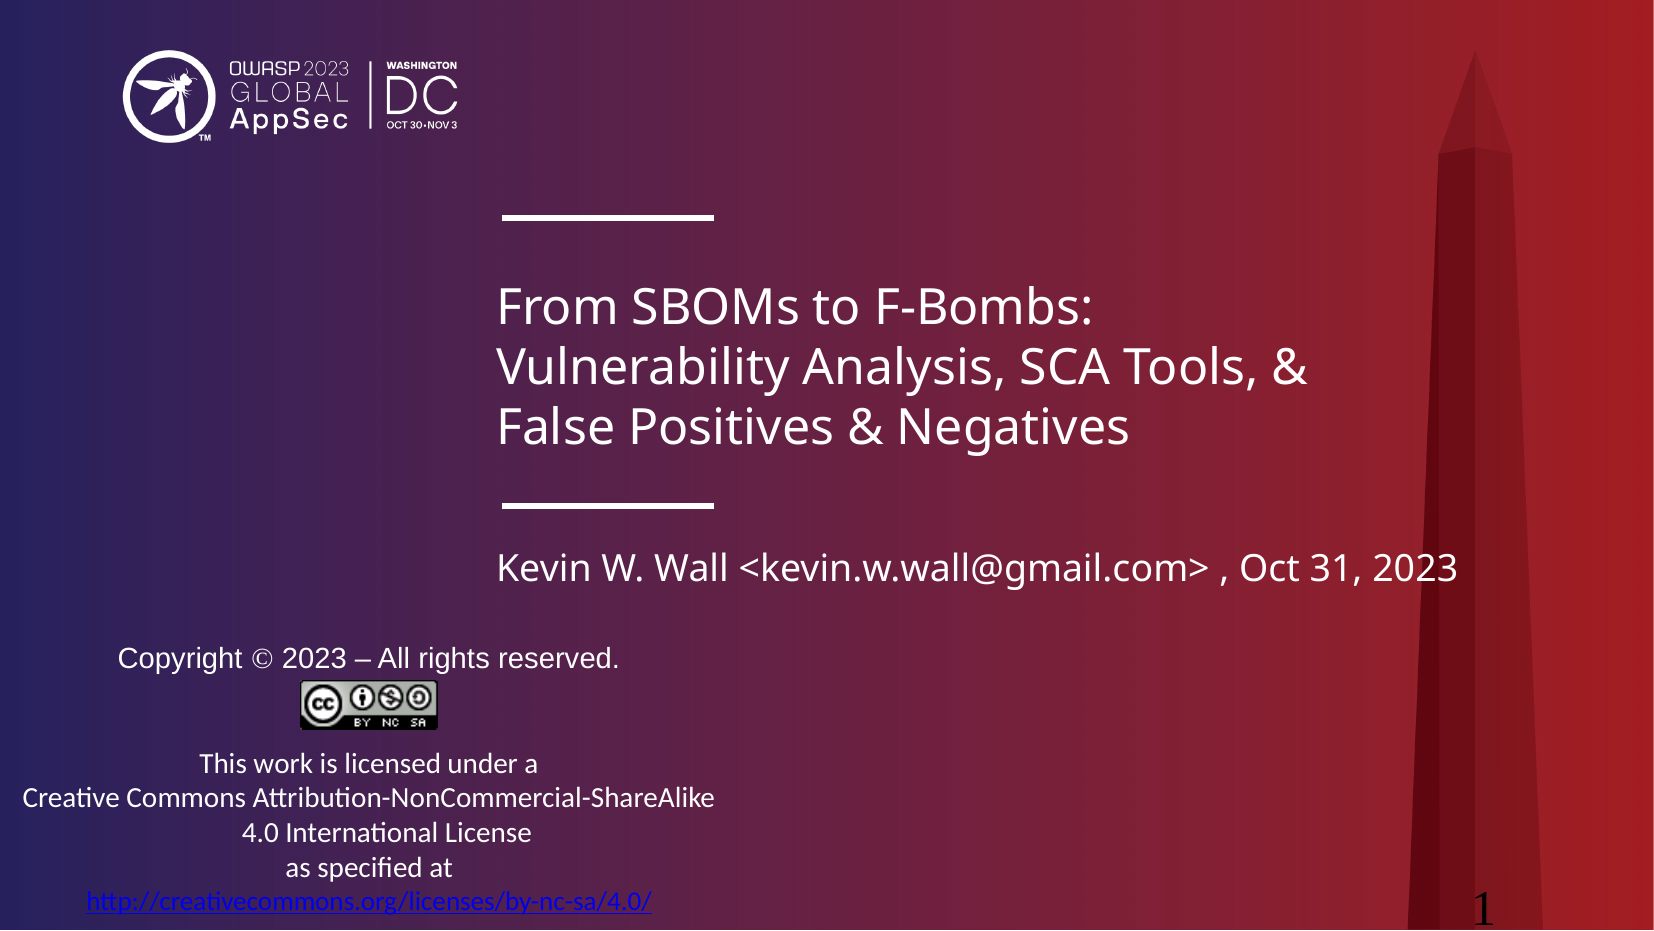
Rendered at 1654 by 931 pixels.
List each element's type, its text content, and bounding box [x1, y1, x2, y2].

picture [299, 680, 438, 730]
text_box Copyright © 2023 – All rights reserved. This work is licensed under a Creative Commons Attribution-NonCommercial-ShareAlike 4.0 International License as specified at http://creativecommons.org/licenses/by-nc-sa/4.0/ [0, 631, 739, 913]
picture [0, 0, 1654, 930]
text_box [481, 215, 1613, 597]
